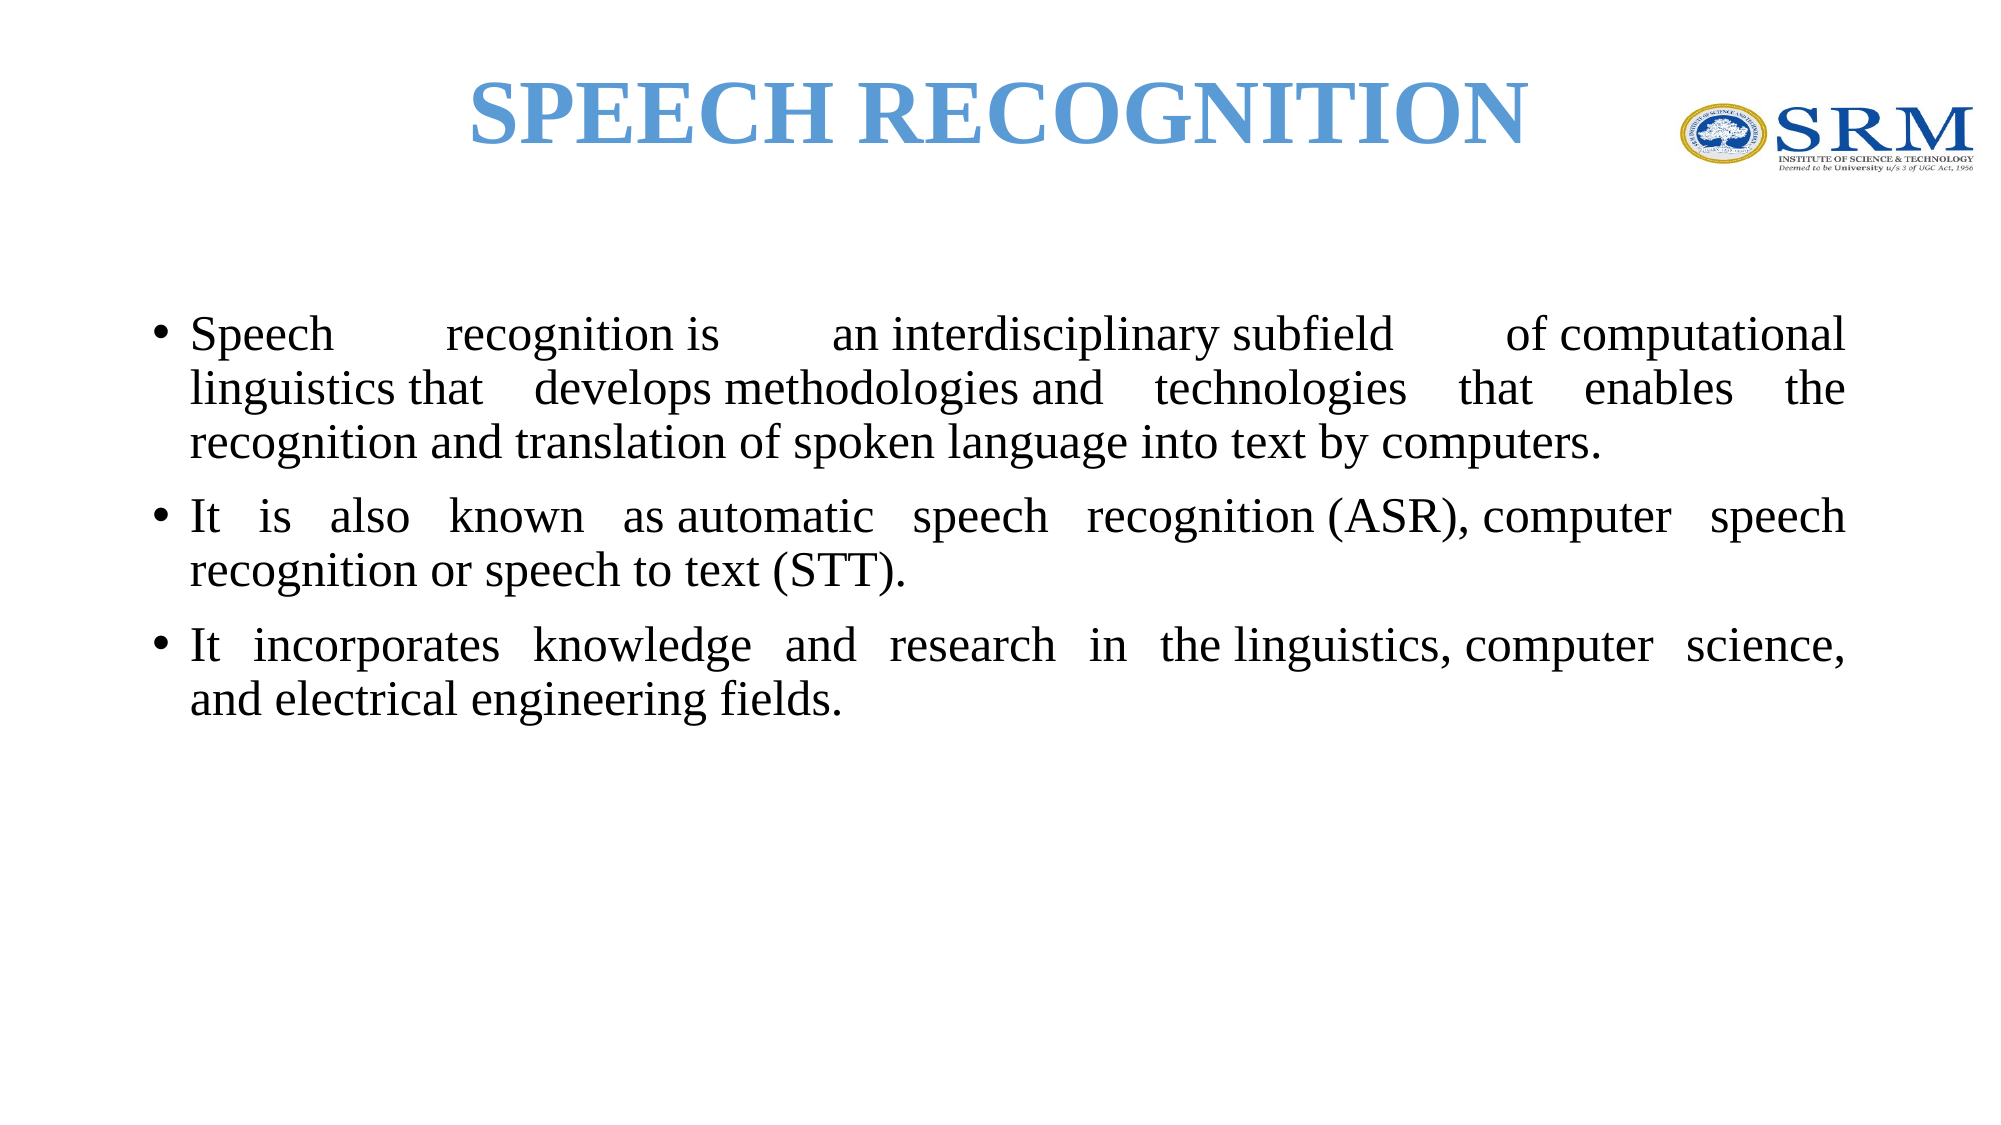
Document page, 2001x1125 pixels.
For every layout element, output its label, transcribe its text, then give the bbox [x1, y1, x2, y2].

title SPEECH RECOGNITION [137, 59, 1863, 278]
picture [1653, 18, 2000, 257]
list Speech recognition is an interdisciplinary subfield of computational linguistics that develops methodologies and technologies that enables the recognition and translation of spoken language into text by computers. It is also known as automatic speech recognition (ASR), computer speech recognition or speech to text (STT). It incorporates knowledge and research in the linguistics, computer science, and electrical engineering fields. [137, 299, 1863, 1014]
